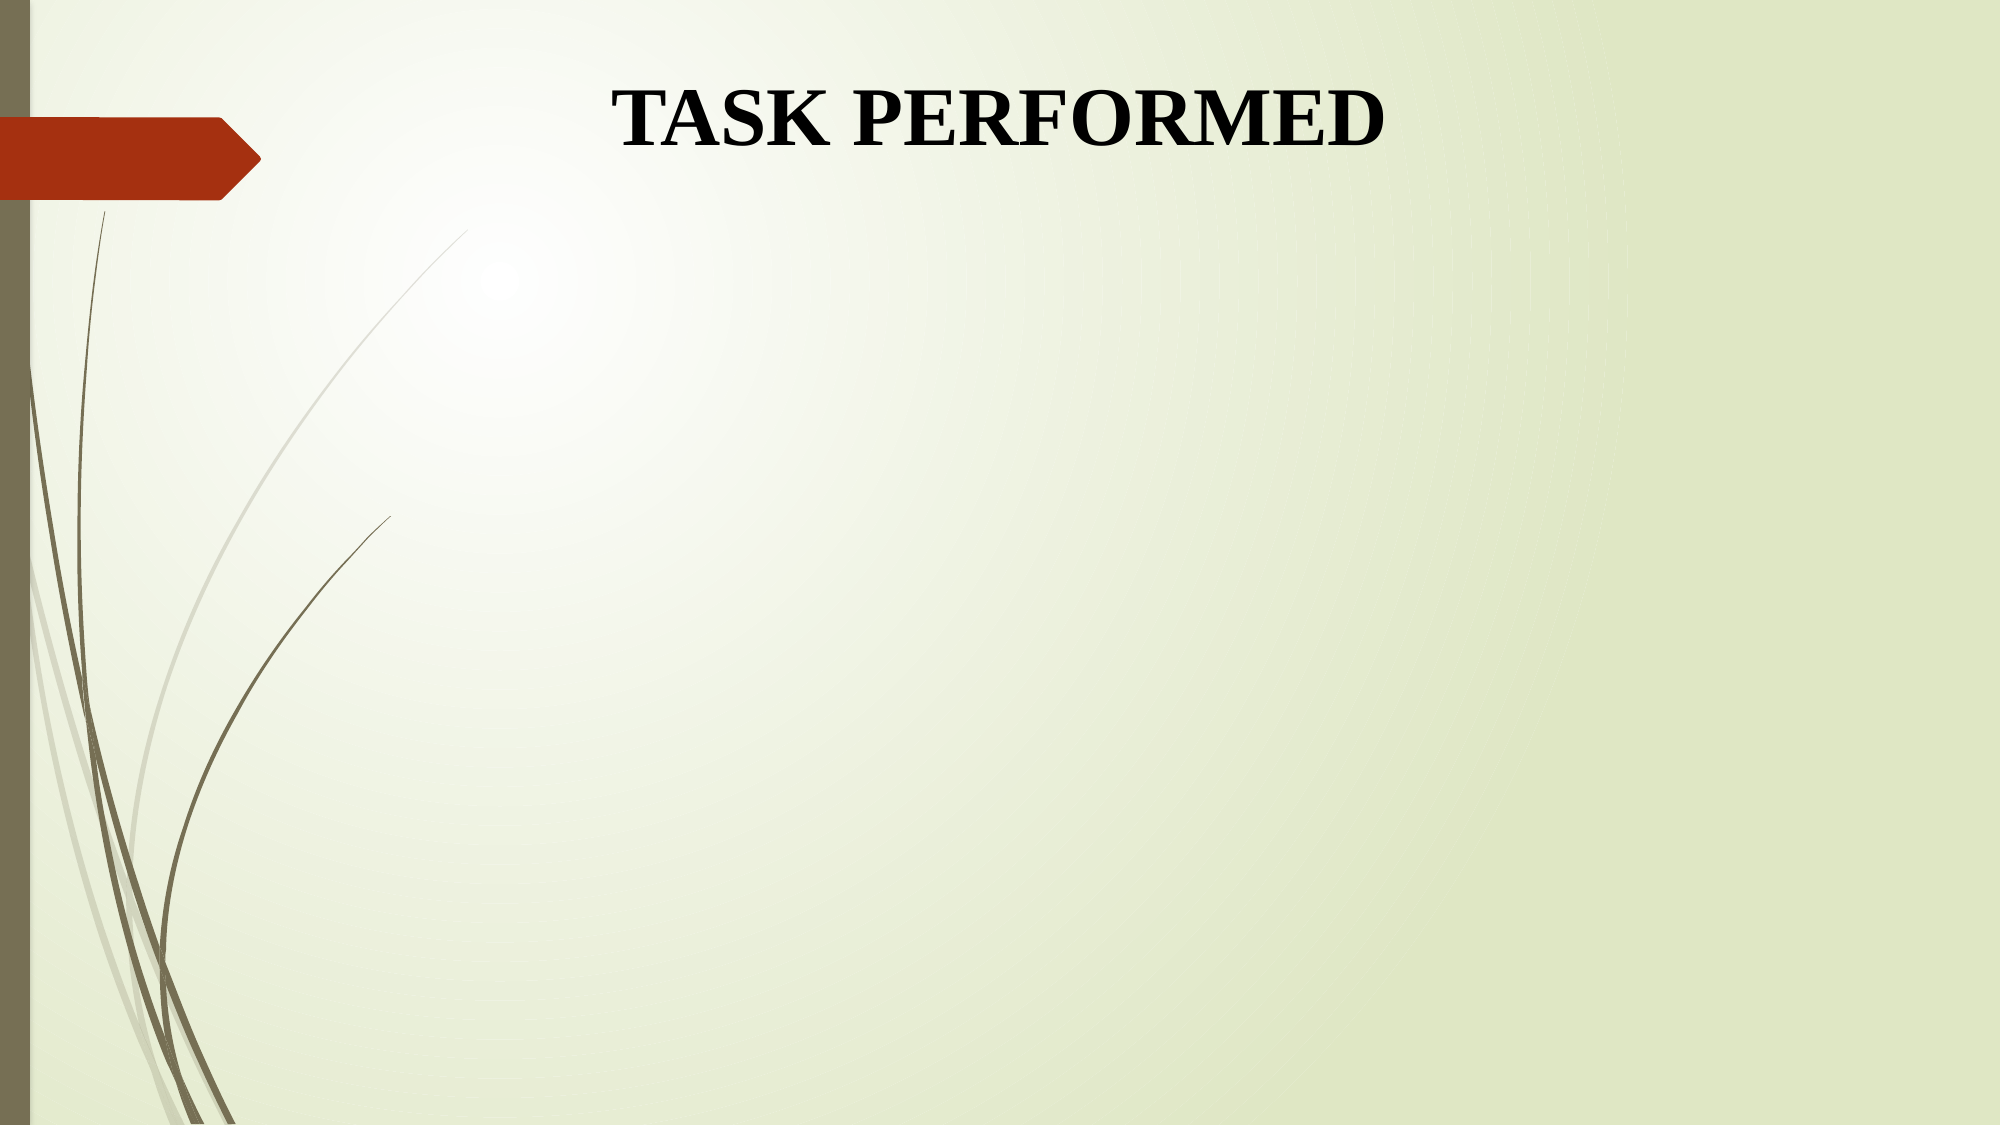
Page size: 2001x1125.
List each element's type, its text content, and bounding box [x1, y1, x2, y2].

text_box [73, 323, 1912, 968]
text_box TASK PERFORMED [596, 54, 1404, 170]
